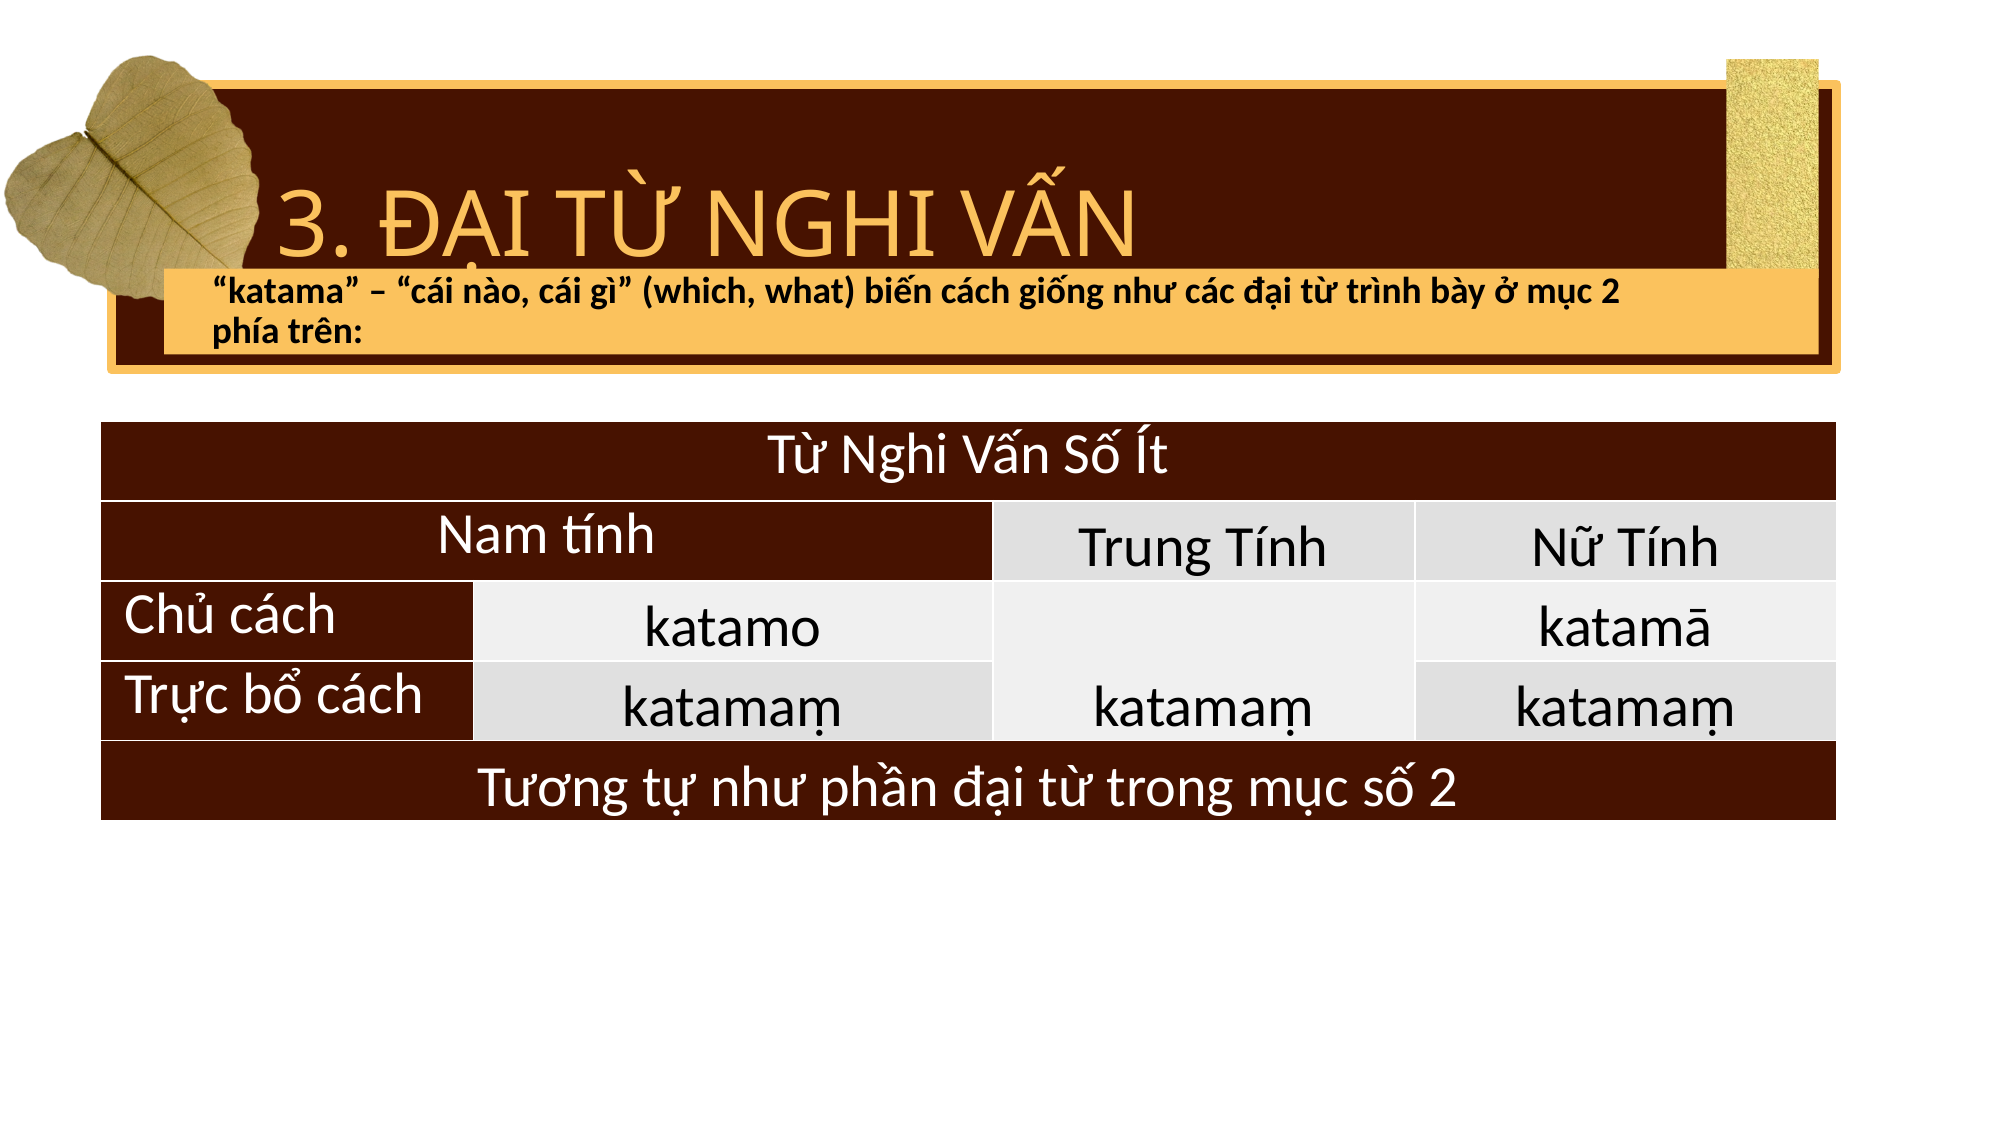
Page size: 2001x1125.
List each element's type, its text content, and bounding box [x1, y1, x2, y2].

table_cell Tương tự như phần đại từ trong mục số 2 [101, 741, 1836, 820]
text_box “katama” – “cái nào, cái gì” (which, what) biến cách giống như các đại từ trình bày ở mục 2 phía trên: [309, 273, 1688, 350]
table_cell katamaṃ [474, 662, 992, 740]
table_cell Nữ Tính [1416, 502, 1836, 580]
table_cell katamo [474, 582, 992, 660]
table_cell Chủ cách [101, 582, 473, 660]
table_cell Trực bổ cách [101, 662, 473, 740]
table_cell Nam tính [101, 502, 992, 580]
table_cell katamaṃ [994, 582, 1414, 740]
text_box [309, 268, 1819, 355]
table_cell Trung Tính [994, 502, 1414, 580]
table_header Từ Nghi Vấn Số Ít [101, 422, 1836, 500]
picture [0, 14, 392, 420]
table_cell katamaṃ [1416, 662, 1836, 740]
title 3. ĐẠI TỪ NGHI VẤN [309, 84, 1837, 370]
picture [1726, 59, 1819, 278]
table_cell katamā [1416, 582, 1836, 660]
